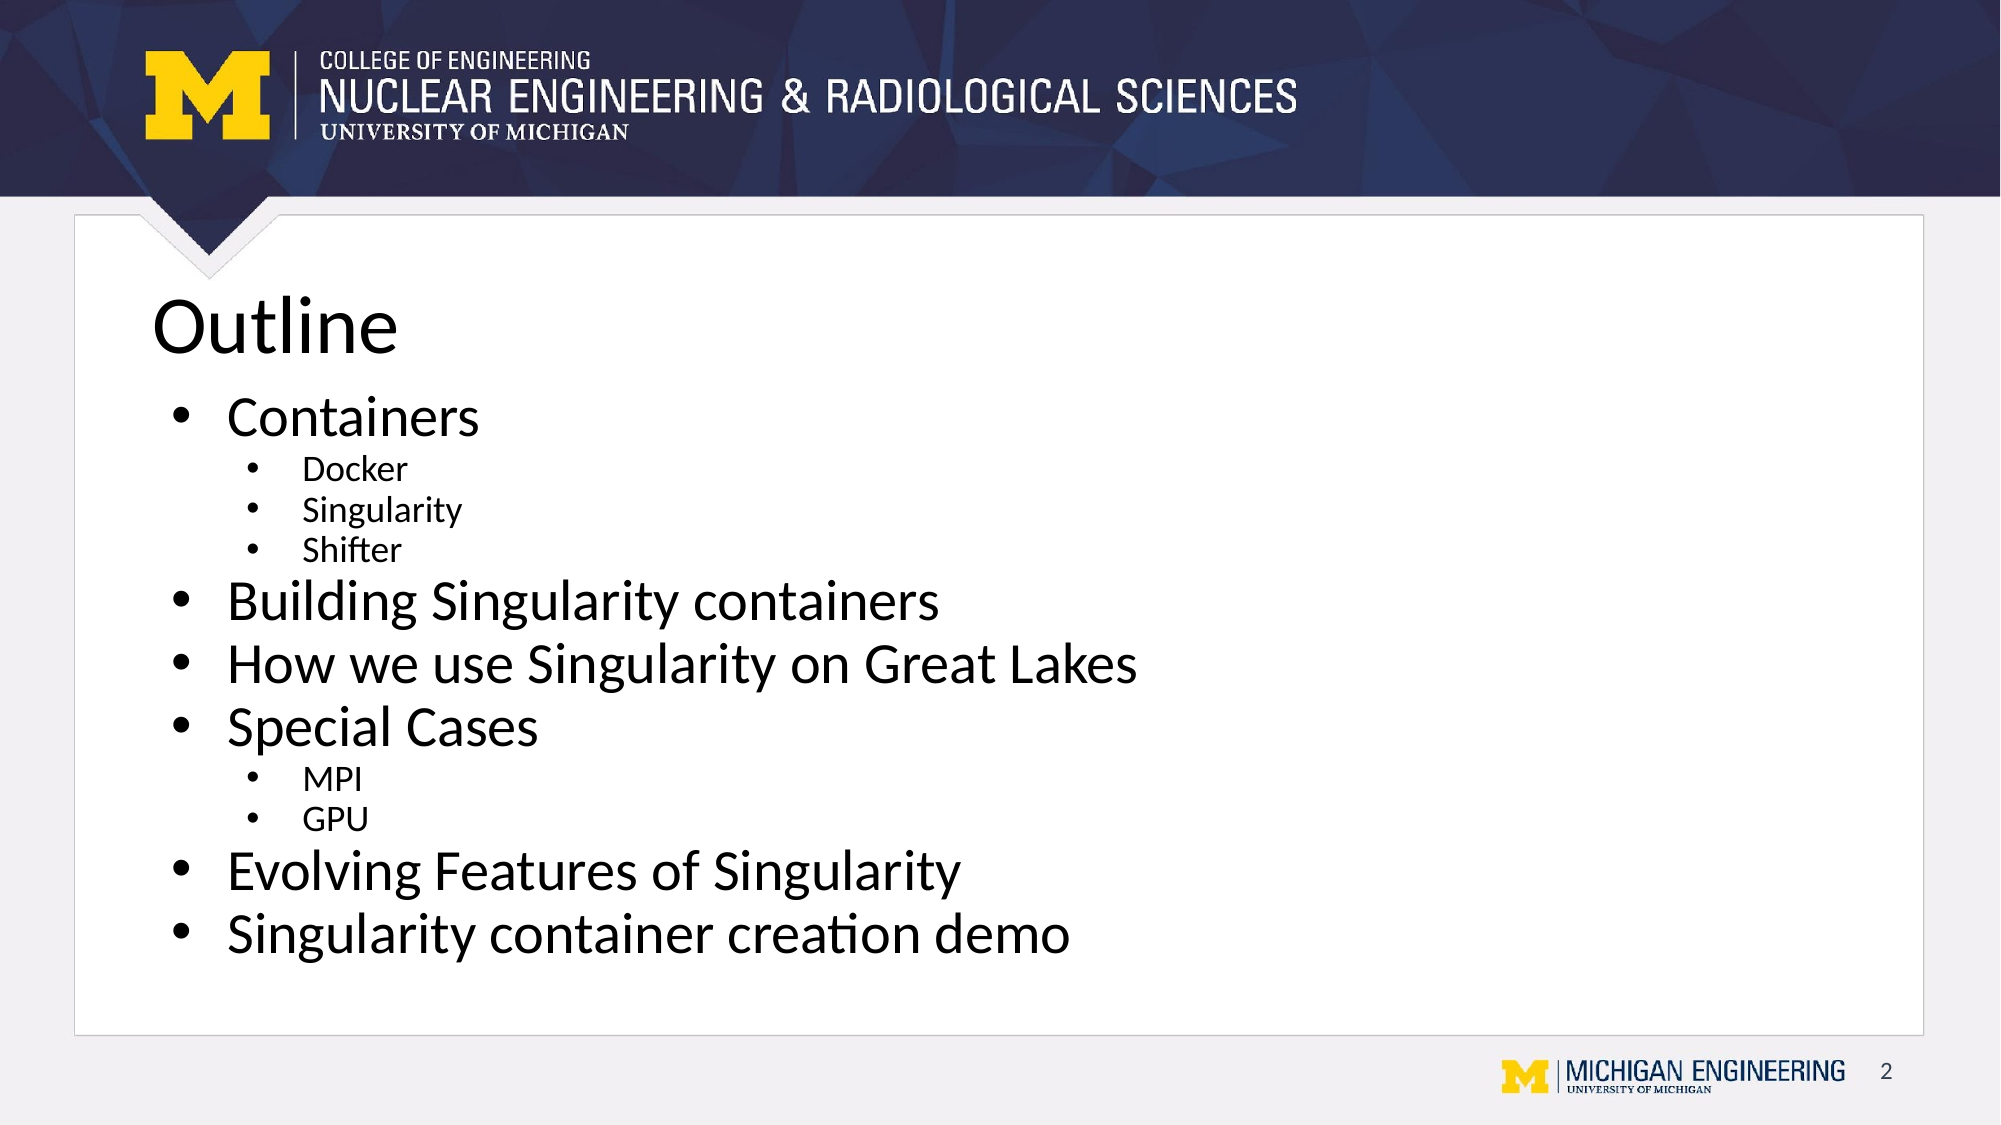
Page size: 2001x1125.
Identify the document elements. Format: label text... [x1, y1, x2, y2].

title Outline [137, 273, 1863, 378]
picture [0, 0, 2001, 1125]
list Containers Docker Singularity Shifter Building Singularity containers How we use Singularity on Great Lakes Special Cases MPI GPU Evolving Features of Singularity Singularity container creation demo [137, 378, 1863, 1034]
